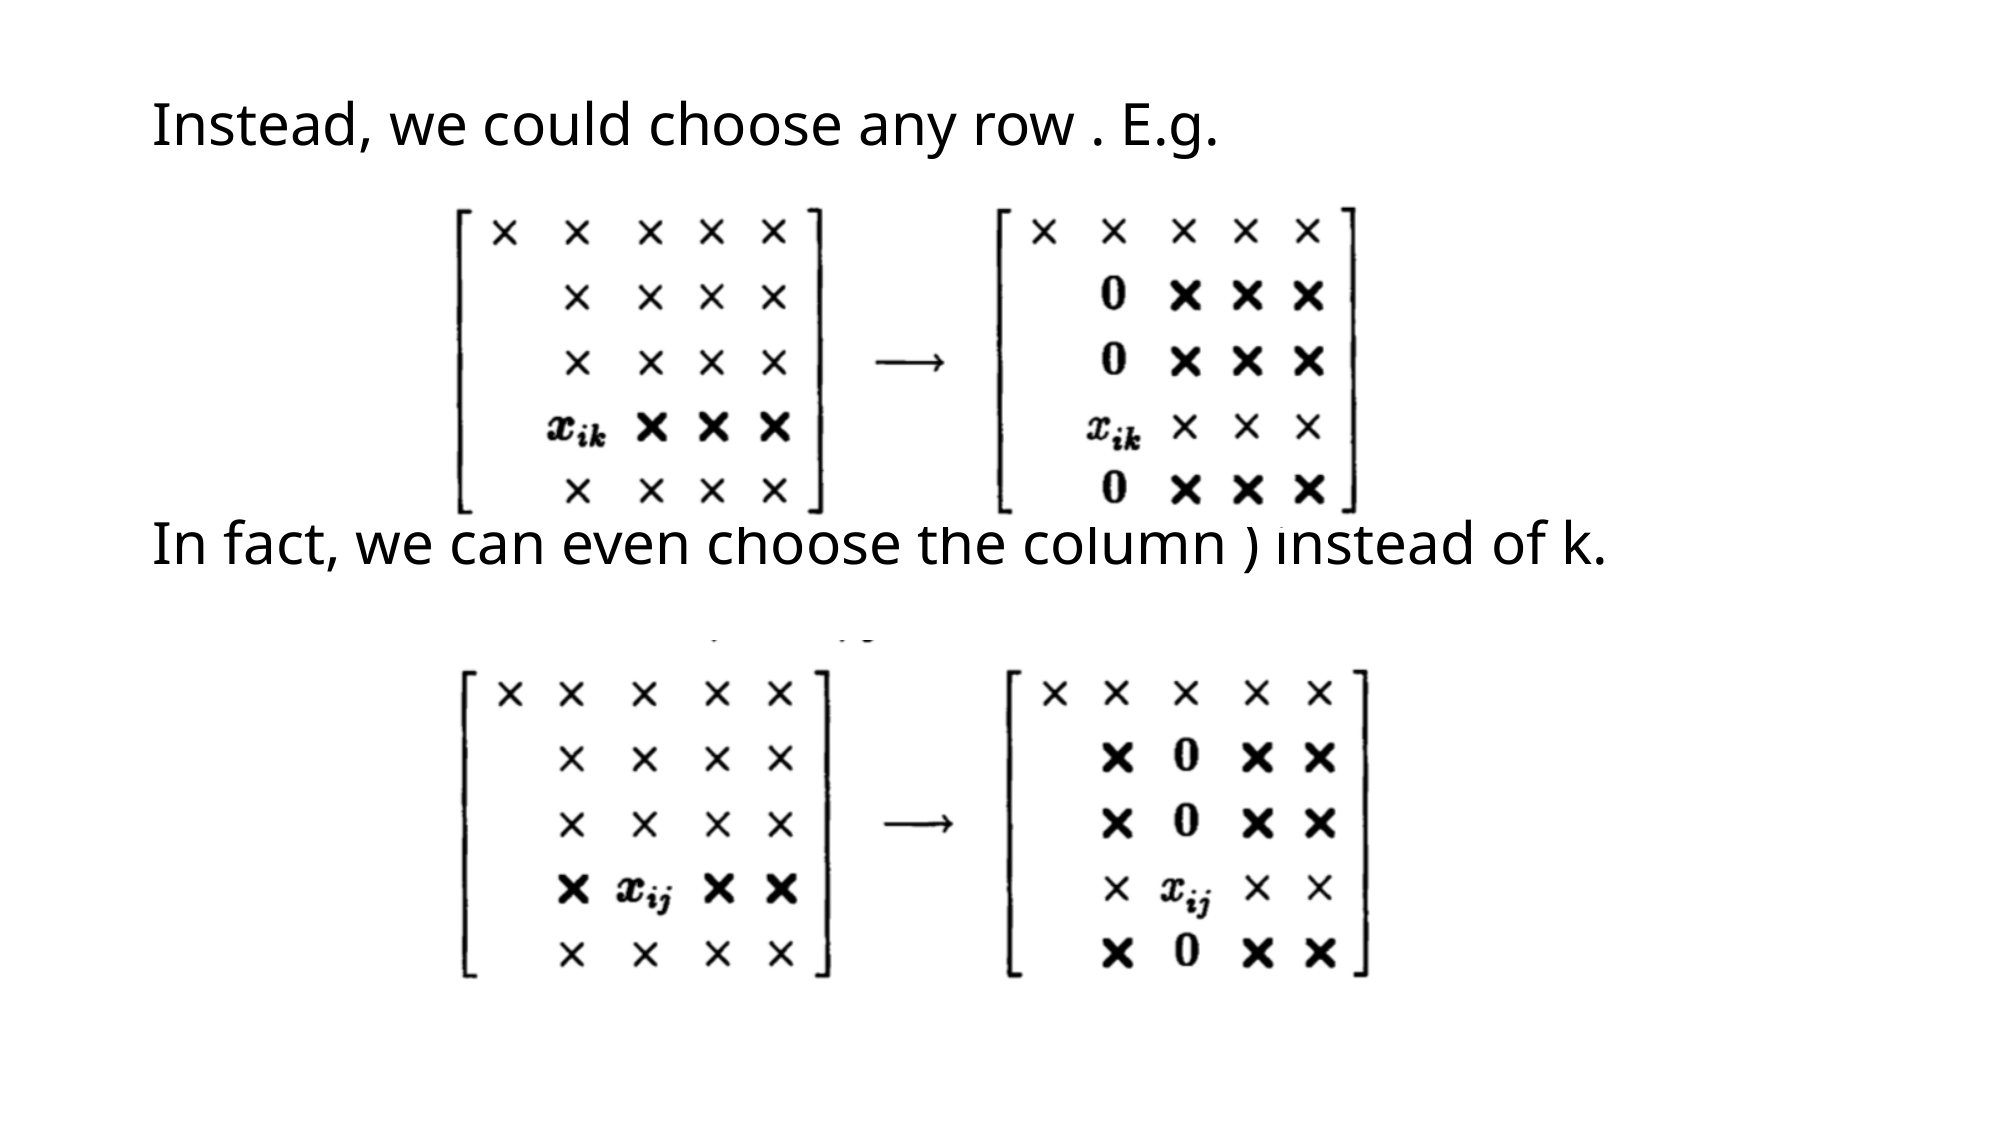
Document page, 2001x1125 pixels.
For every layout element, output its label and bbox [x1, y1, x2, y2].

picture [407, 188, 1377, 527]
picture [427, 640, 1396, 995]
